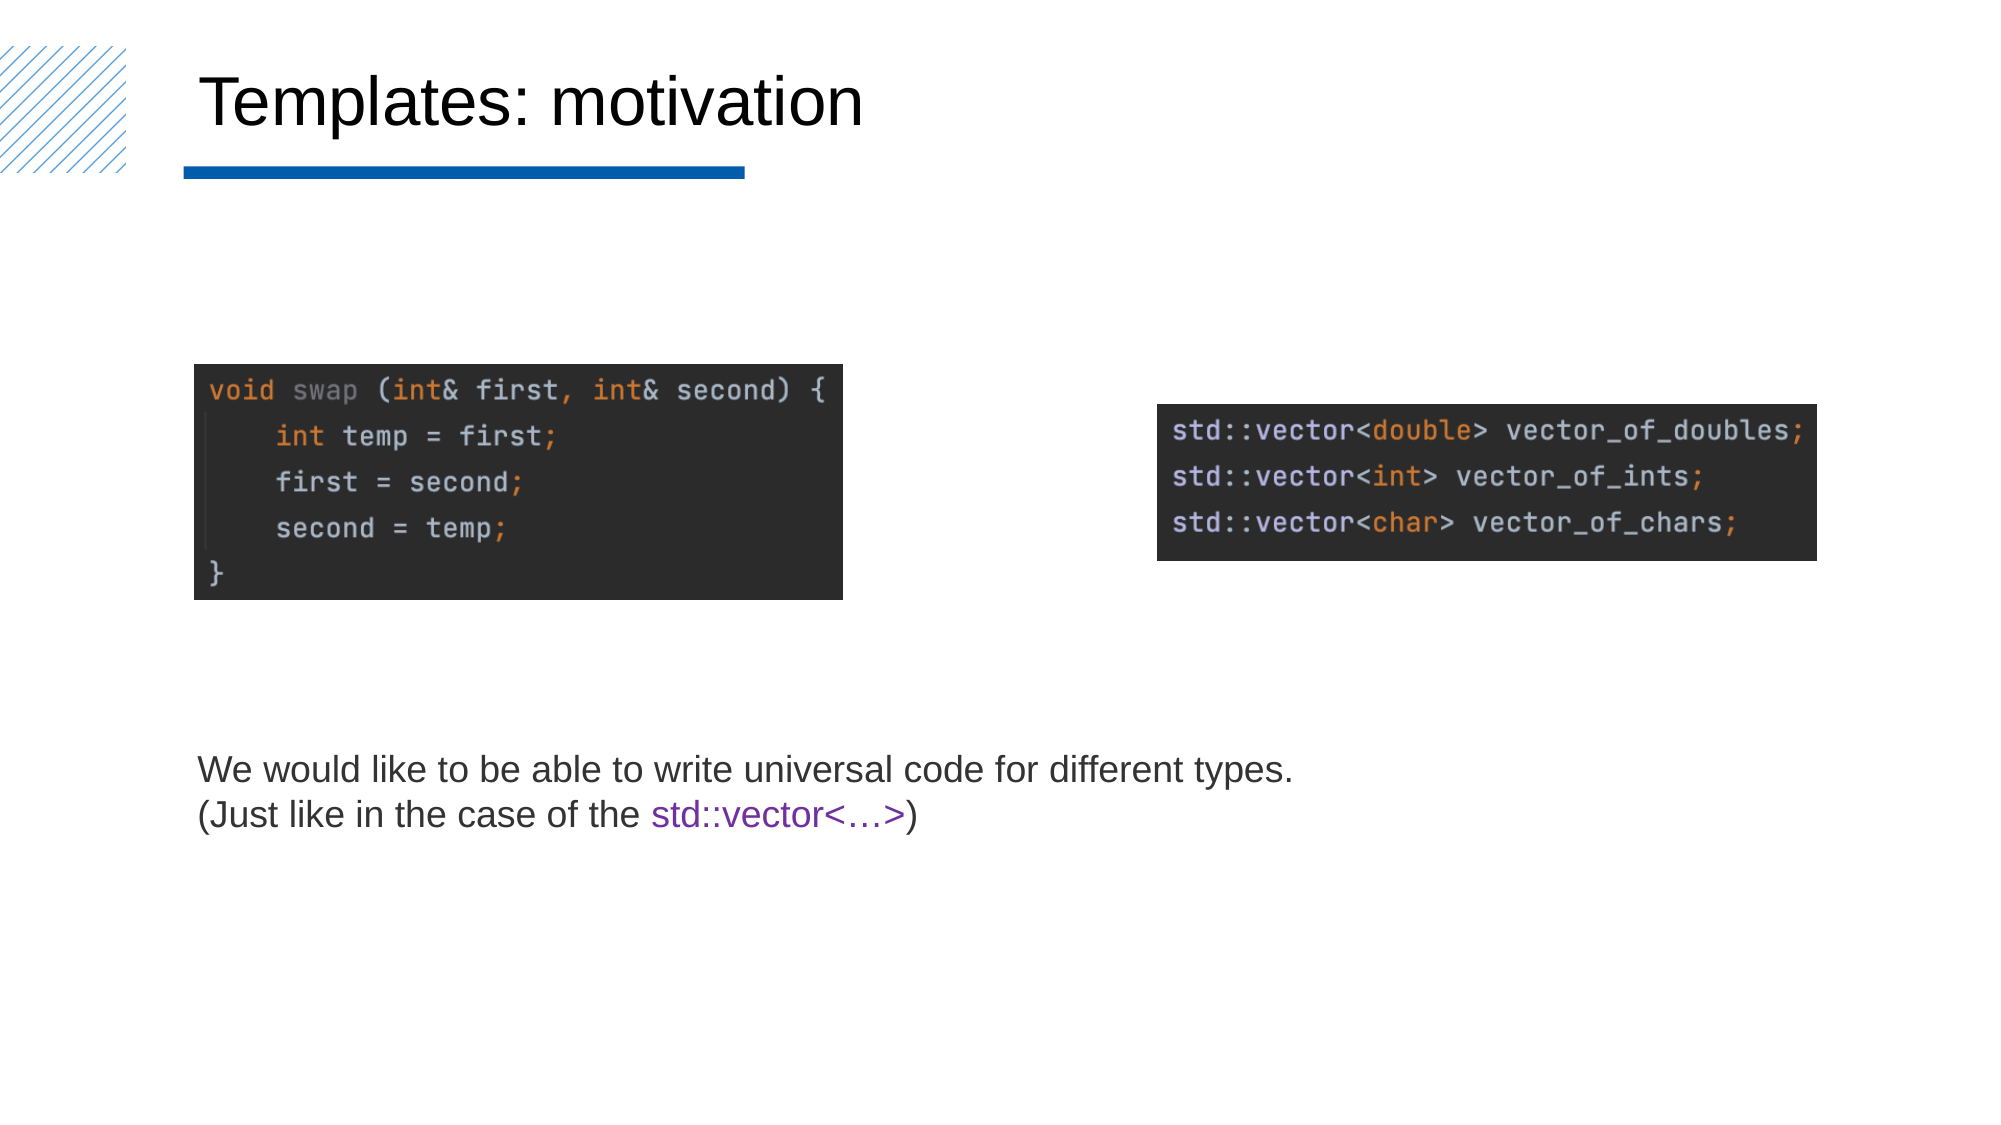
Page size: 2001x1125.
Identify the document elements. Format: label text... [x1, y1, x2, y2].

picture [1157, 403, 1817, 561]
picture [194, 364, 843, 601]
text_box We would like to be able to write universal code for different types. (Just like in the case of the std::vector<…>) [189, 737, 1303, 843]
list Templates: motivation [183, 58, 1780, 149]
picture [0, 46, 126, 173]
